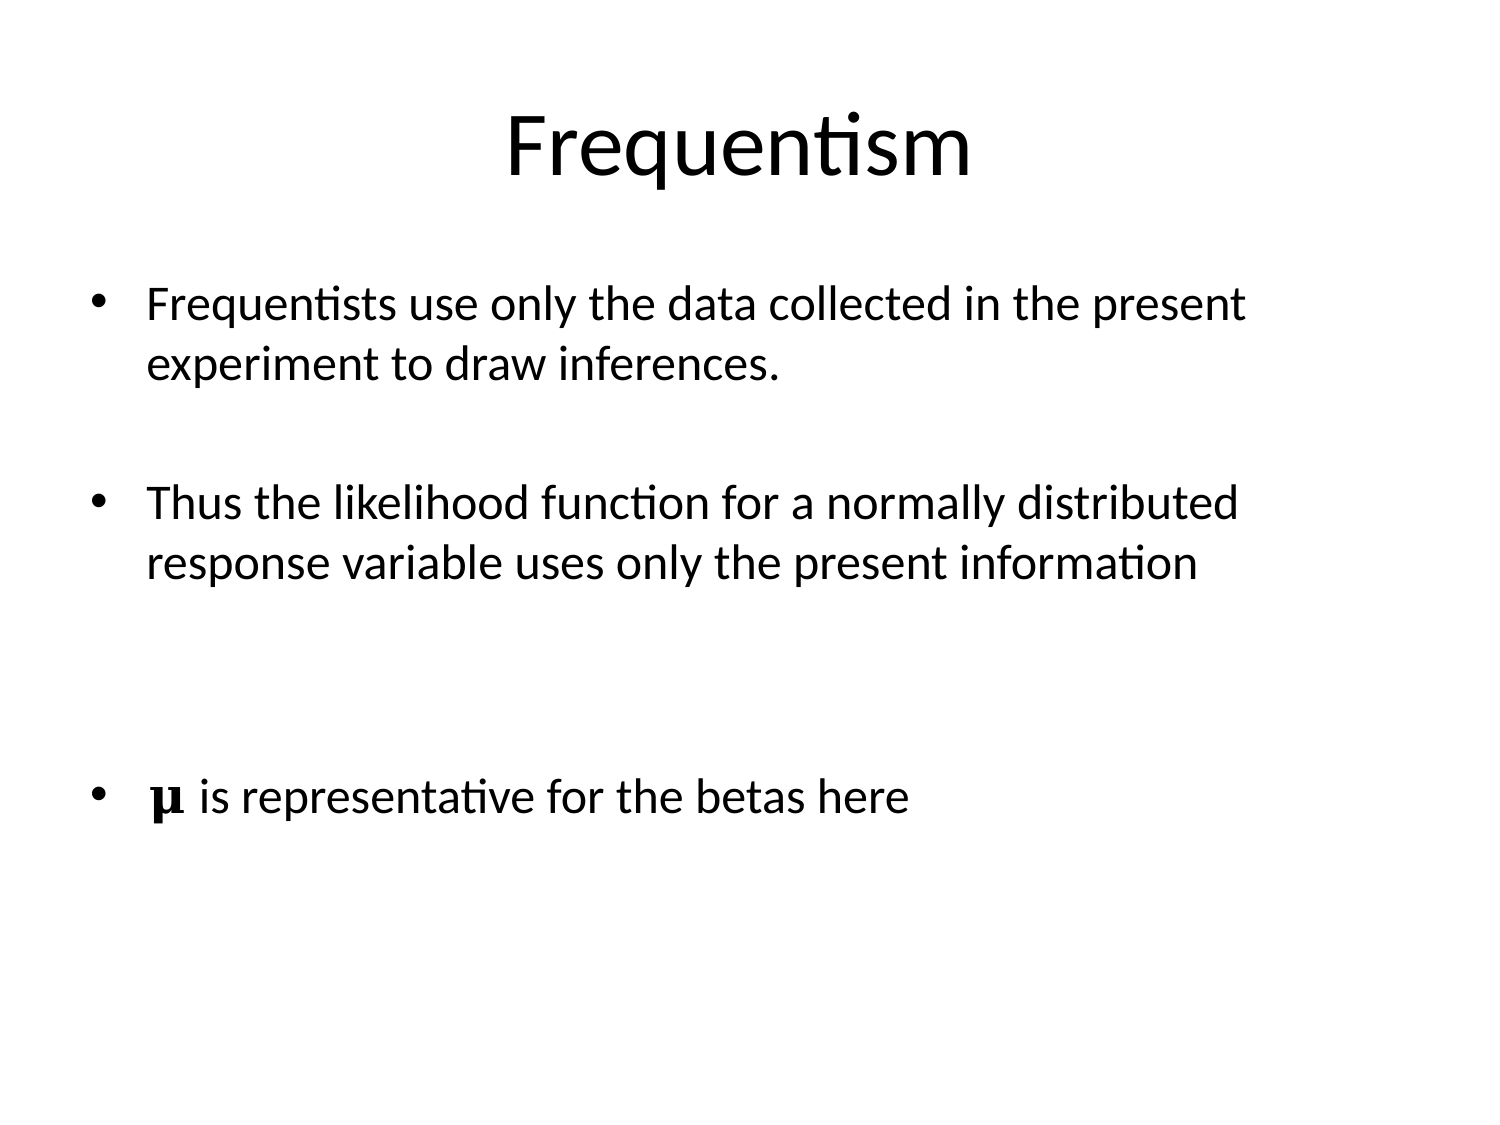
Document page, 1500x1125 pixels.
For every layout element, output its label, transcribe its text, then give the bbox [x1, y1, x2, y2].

title Frequentism [75, 45, 1425, 233]
